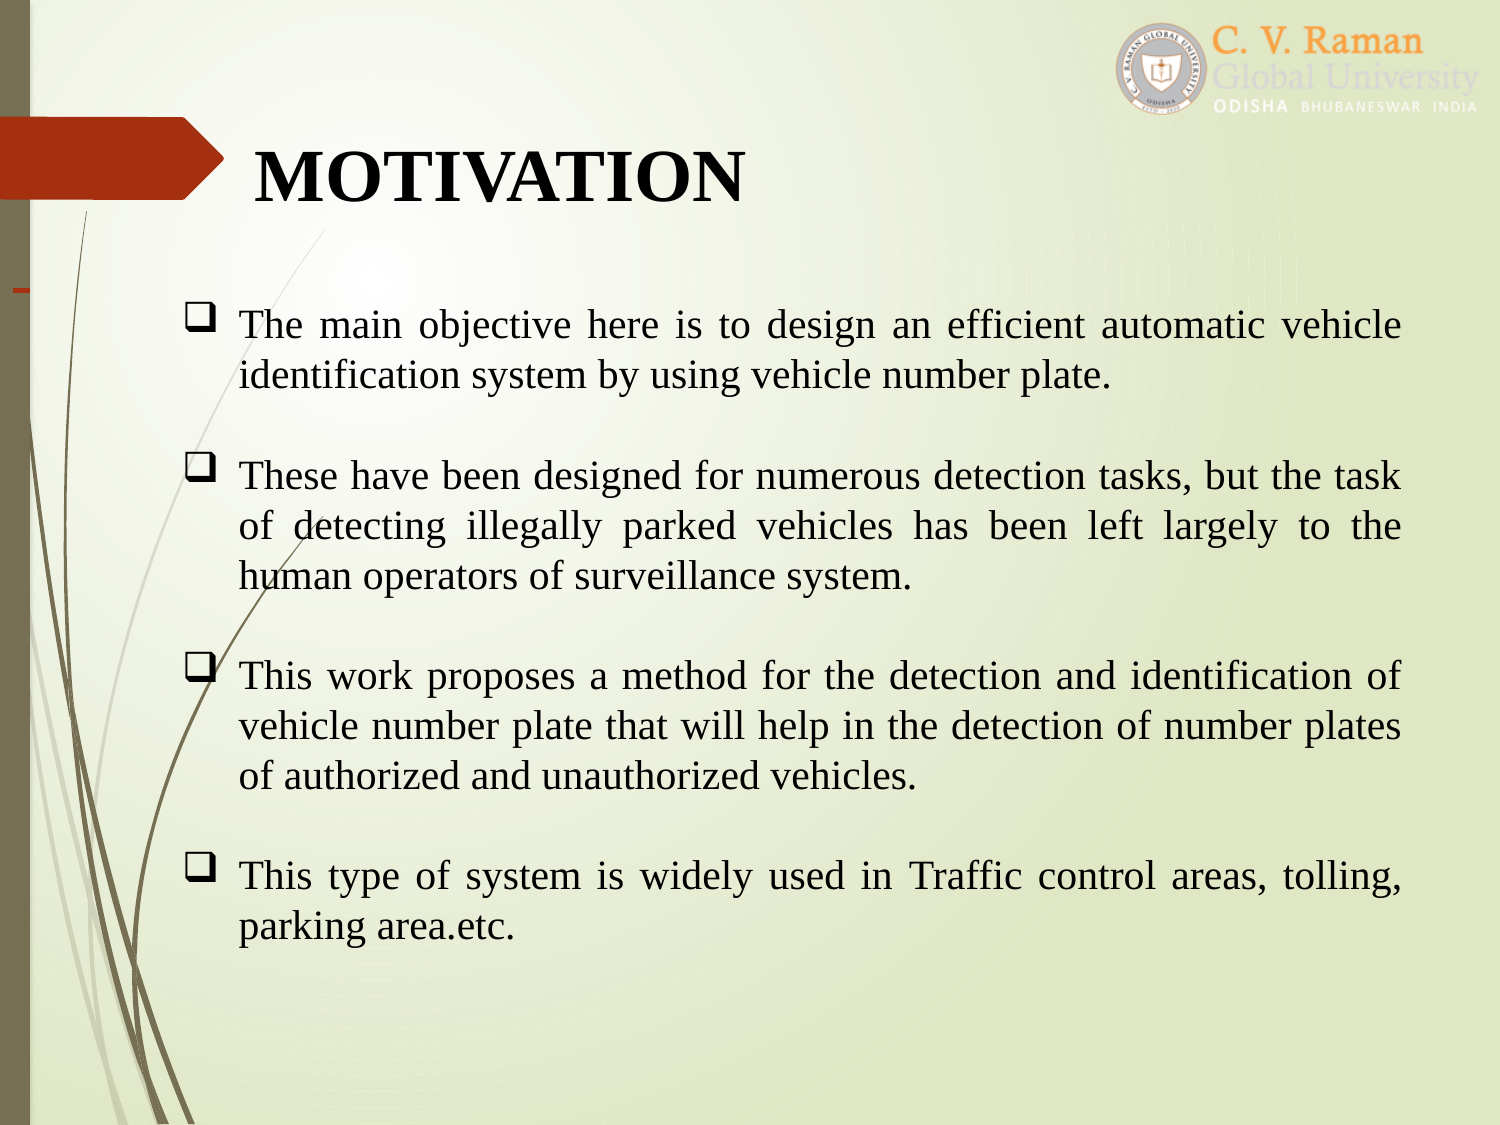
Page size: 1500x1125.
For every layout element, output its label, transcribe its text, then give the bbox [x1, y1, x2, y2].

picture [1112, 13, 1487, 126]
text_box The main objective here is to design an efficient automatic vehicle identification system by using vehicle number plate. These have been designed for numerous detection tasks, but the task of detecting illegally parked vehicles has been left largely to the human operators of surveillance system. This work proposes a method for the detection and identification of vehicle number plate that will help in the detection of number plates of authorized and unauthorized vehicles. This type of system is widely used in Traffic control areas, tolling, parking area.etc. [167, 289, 1418, 1006]
text_box MOTIVATION [0, 118, 1333, 316]
